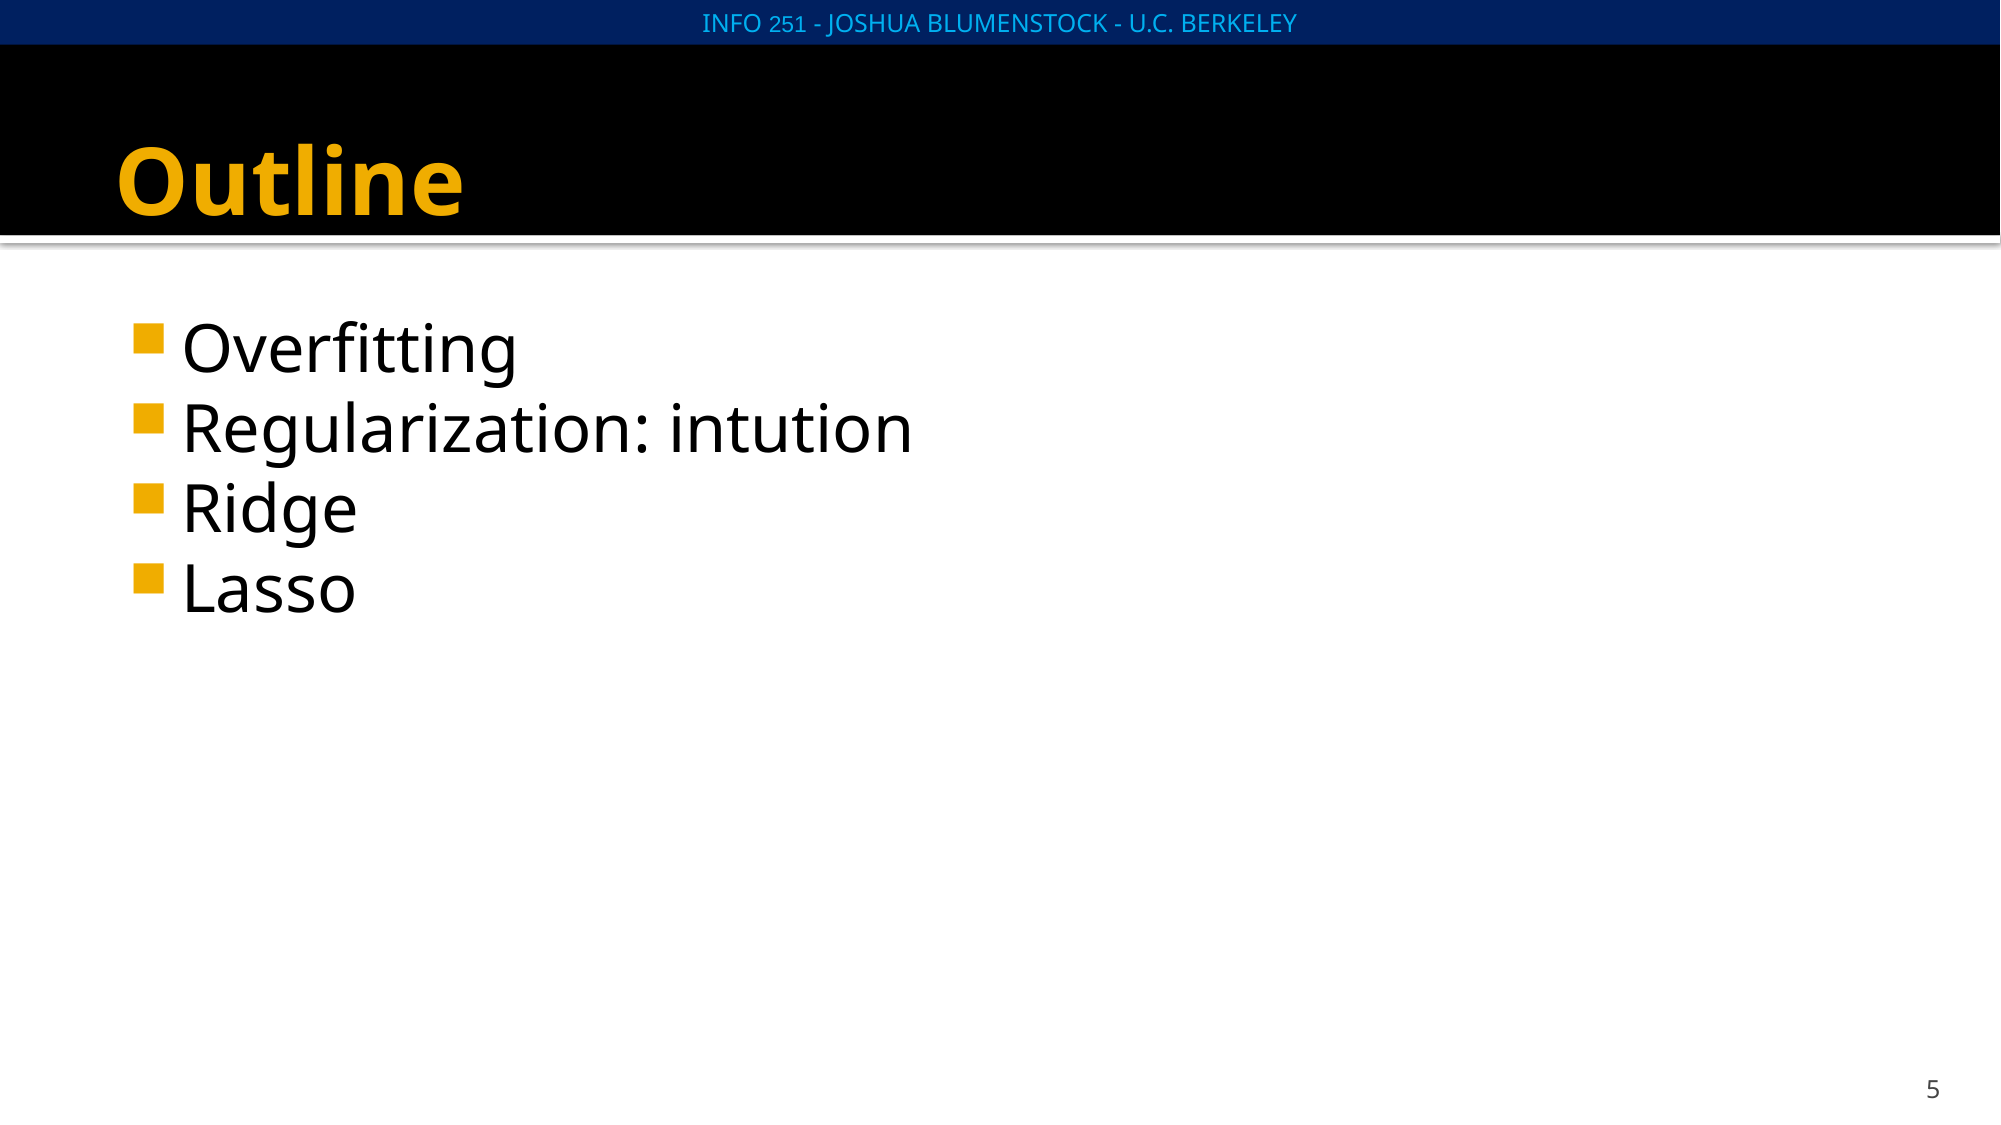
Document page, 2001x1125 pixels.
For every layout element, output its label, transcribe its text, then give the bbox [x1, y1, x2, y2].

slide_number 5 [1794, 1062, 1955, 1108]
title Outline [99, 75, 1900, 281]
list Overfitting Regularization: intution Ridge Lasso [99, 291, 1900, 1050]
